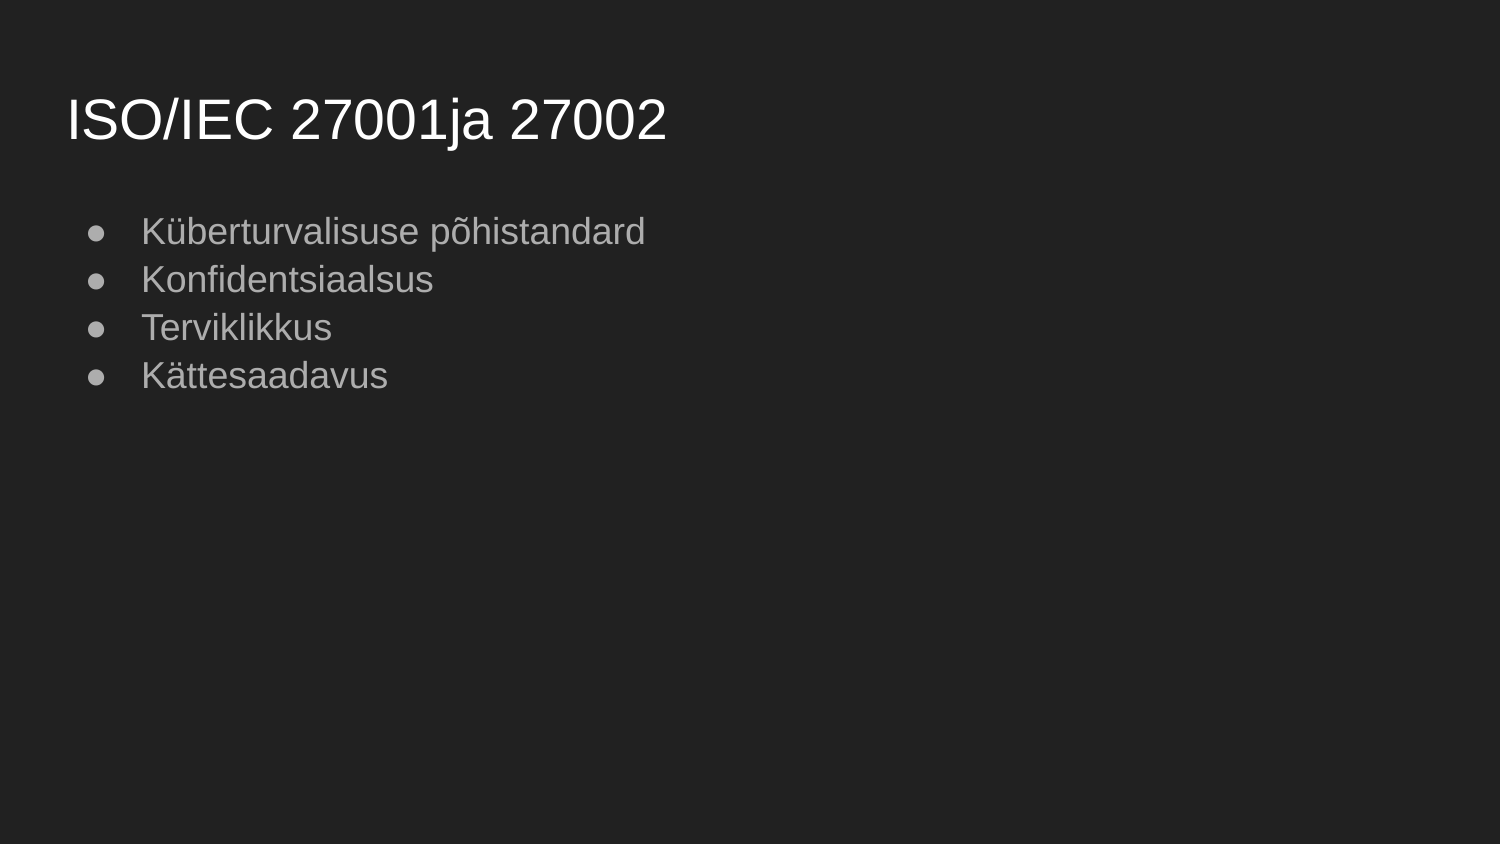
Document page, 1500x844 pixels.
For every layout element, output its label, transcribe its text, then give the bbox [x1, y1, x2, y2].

list Küberturvalisuse põhistandard Konfidentsiaalsus Terviklikkus Kättesaadavus [51, 189, 1449, 750]
title ISO/IEC 27001ja 27002 [51, 72, 1449, 167]
